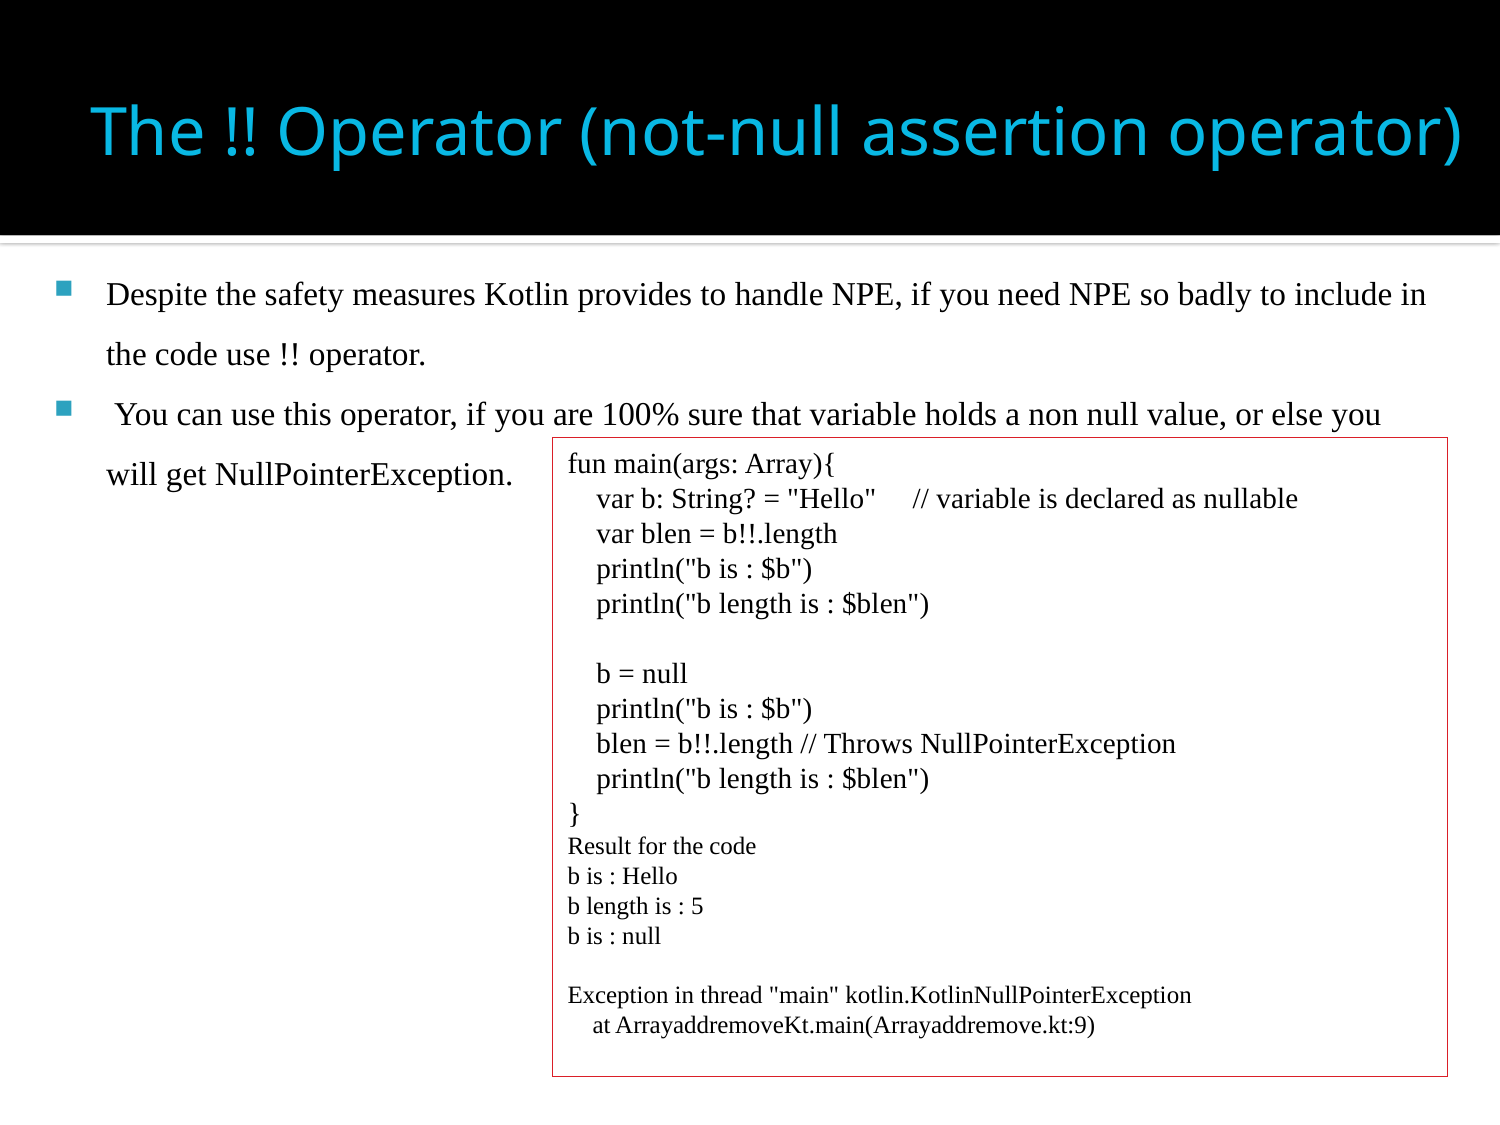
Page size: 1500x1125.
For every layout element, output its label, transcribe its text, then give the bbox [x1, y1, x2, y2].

list Despite the safety measures Kotlin provides to handle NPE, if you need NPE so badly to include in the code use !! operator. You can use this operator, if you are 100% sure that variable holds a non null value, or else you will get NullPointerException. [24, 237, 1450, 1088]
title The !! Operator (not-null assertion operator) [75, 25, 1475, 231]
text_box fun main(args: Array){ var b: String? = "Hello" // variable is declared as nullable var blen = b!!.length println("b is : $b") println("b length is : $blen") b = null println("b is : $b") blen = b!!.length // Throws NullPointerException println("b length is : $blen") } Result for the code b is : Hello b length is : 5 b is : null Exception in thread "main" kotlin.KotlinNullPointerException at ArrayaddremoveKt.main(Arrayaddremove.kt:9) [552, 437, 1448, 1077]
